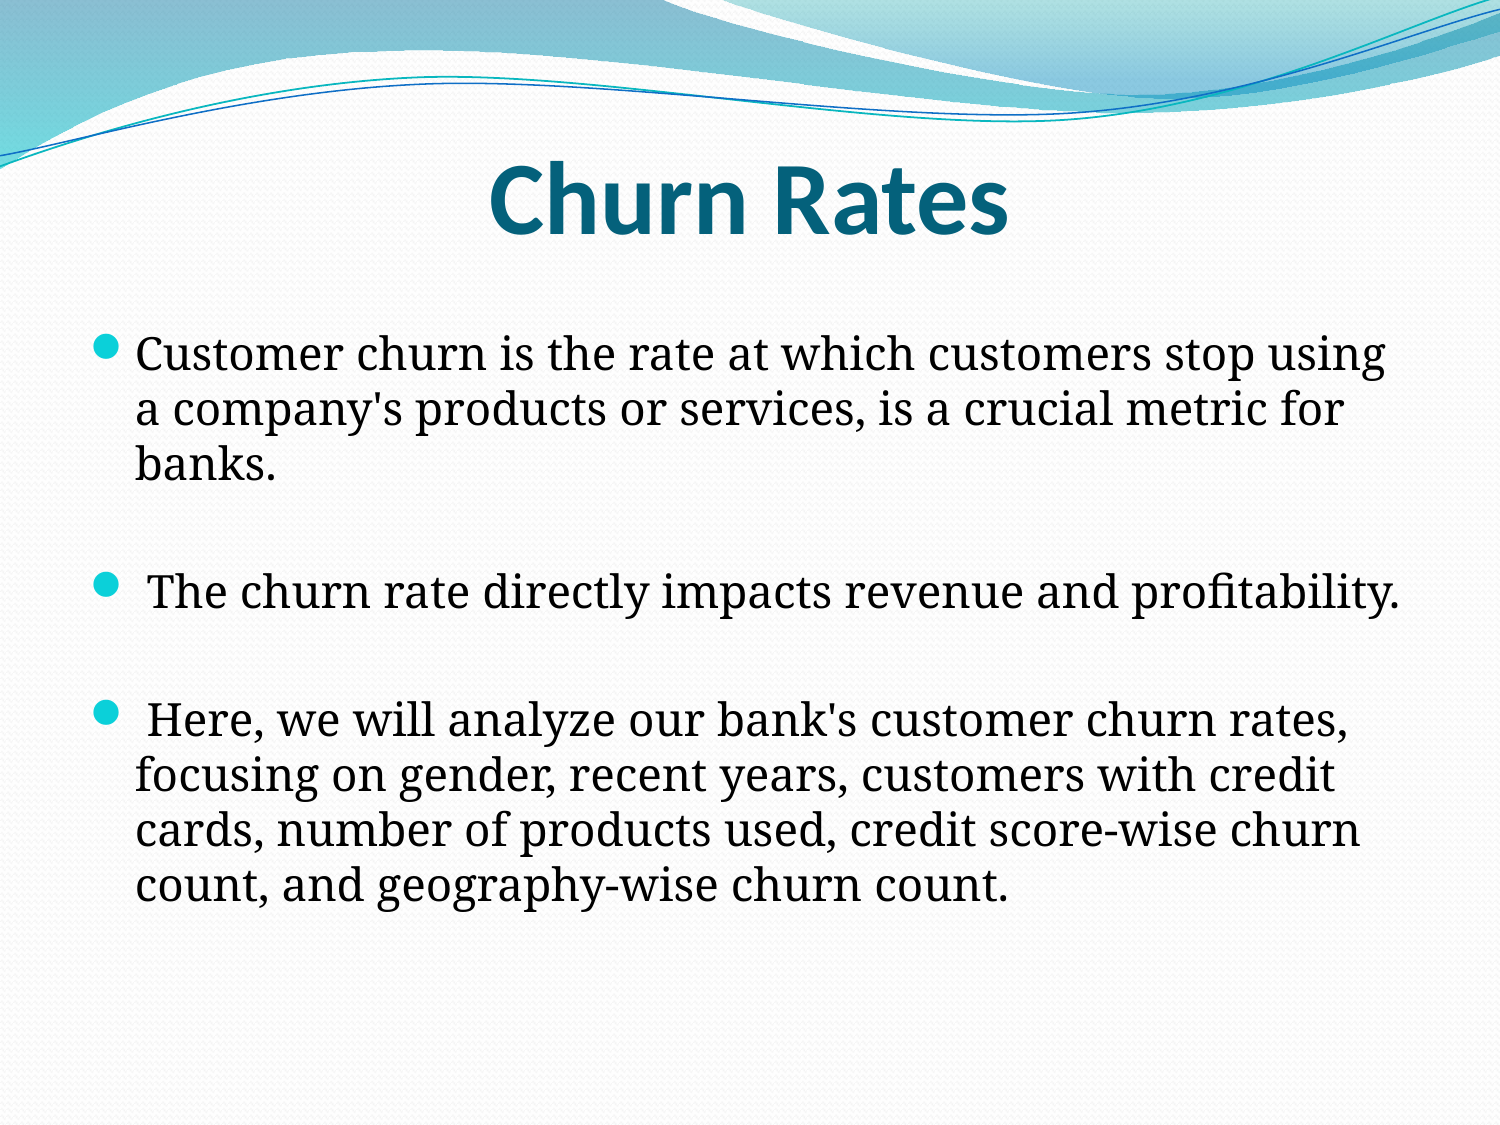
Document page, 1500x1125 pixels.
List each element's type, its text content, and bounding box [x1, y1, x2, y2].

title Churn Rates [75, 115, 1425, 256]
list Customer churn is the rate at which customers stop using a company's products or services, is a crucial metric for banks. The churn rate directly impacts revenue and profitability. Here, we will analyze our bank's customer churn rates, focusing on gender, recent years, customers with credit cards, number of products used, credit score-wise churn count, and geography-wise churn count. [75, 317, 1425, 1038]
